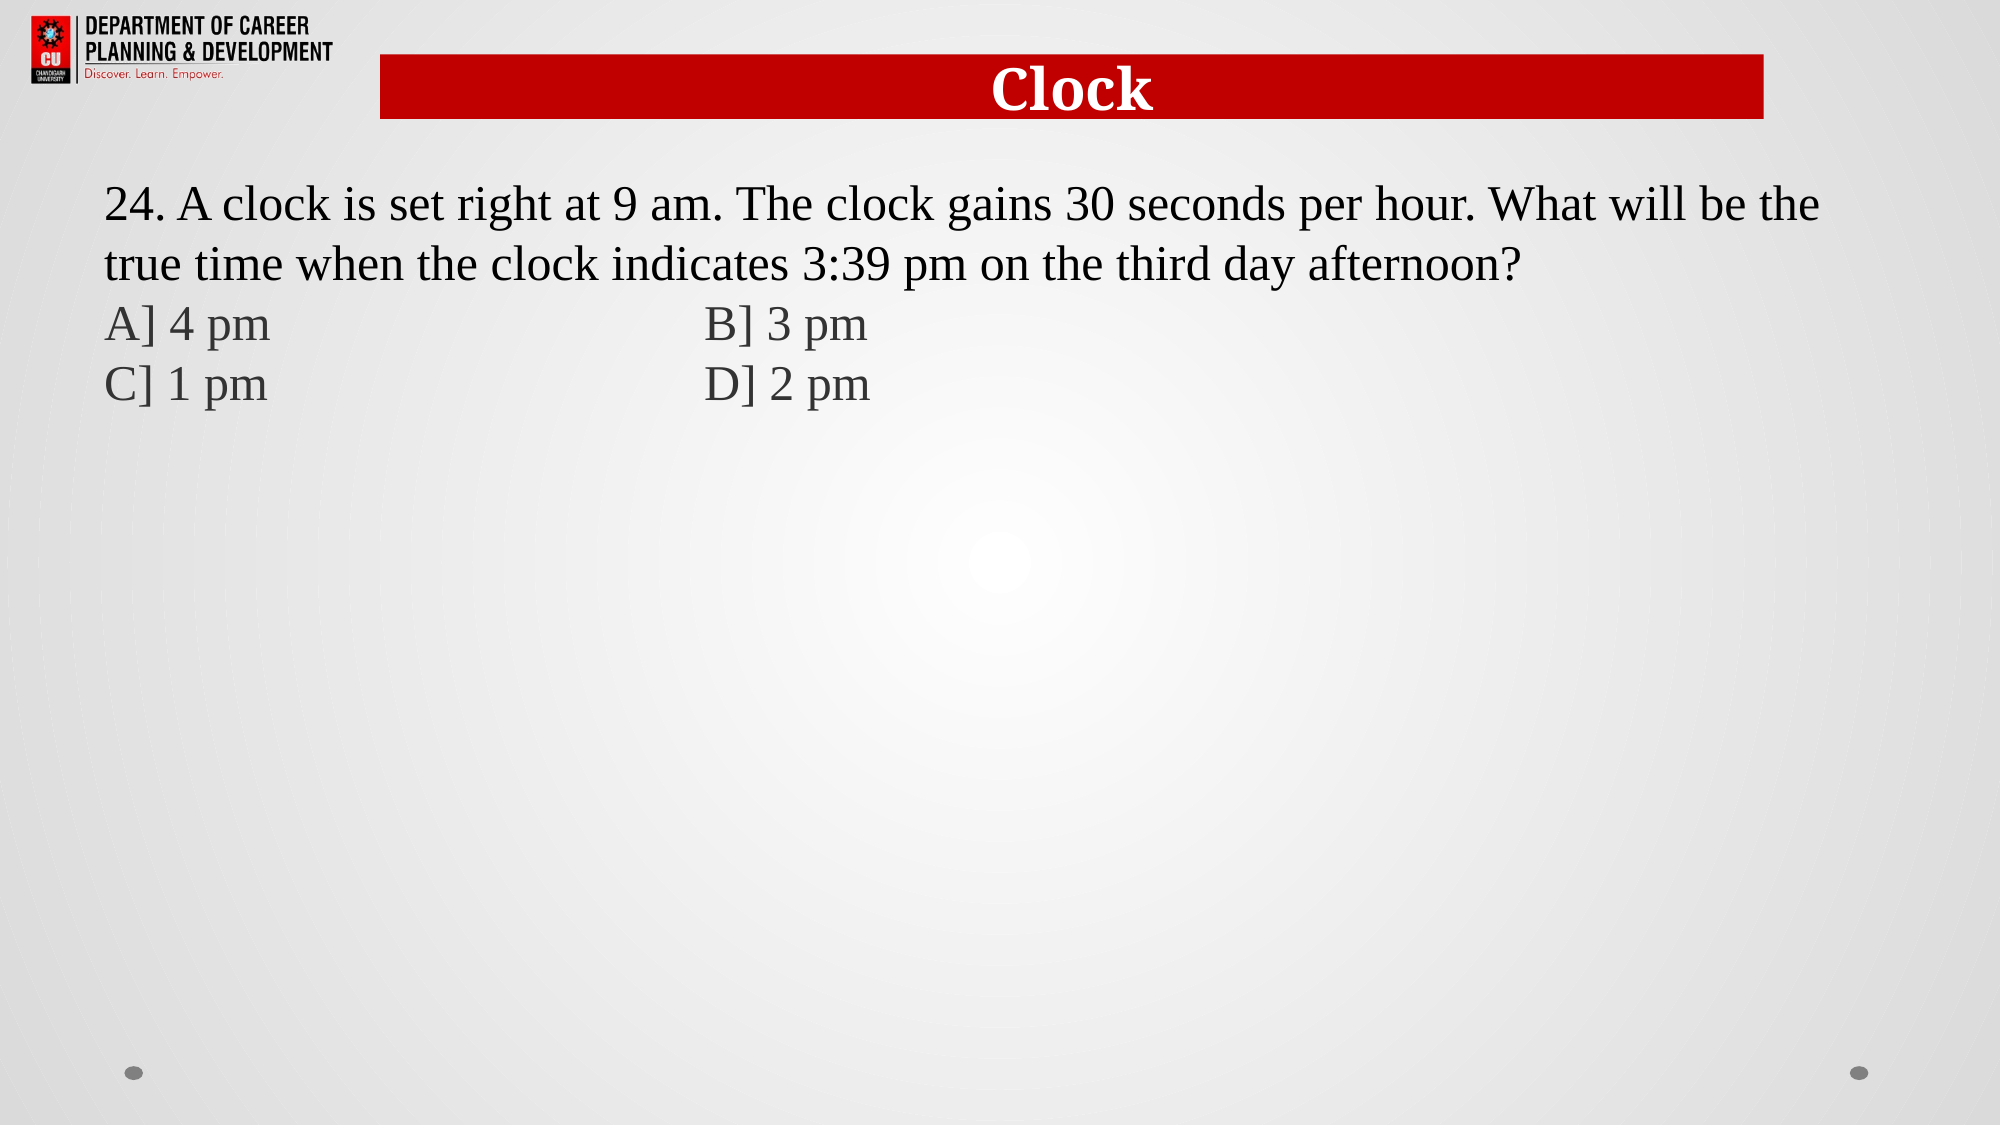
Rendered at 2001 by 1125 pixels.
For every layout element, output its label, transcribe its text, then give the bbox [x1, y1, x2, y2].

picture [23, 0, 349, 100]
text_box 24. A clock is set right at 9 am. The clock gains 30 seconds per hour. What will be the true time when the clock indicates 3:39 pm on the third day afternoon? A] 4 pm B] 3 pm C] 1 pm D] 2 pm [89, 163, 1908, 418]
text_box Clock [378, 52, 1766, 121]
